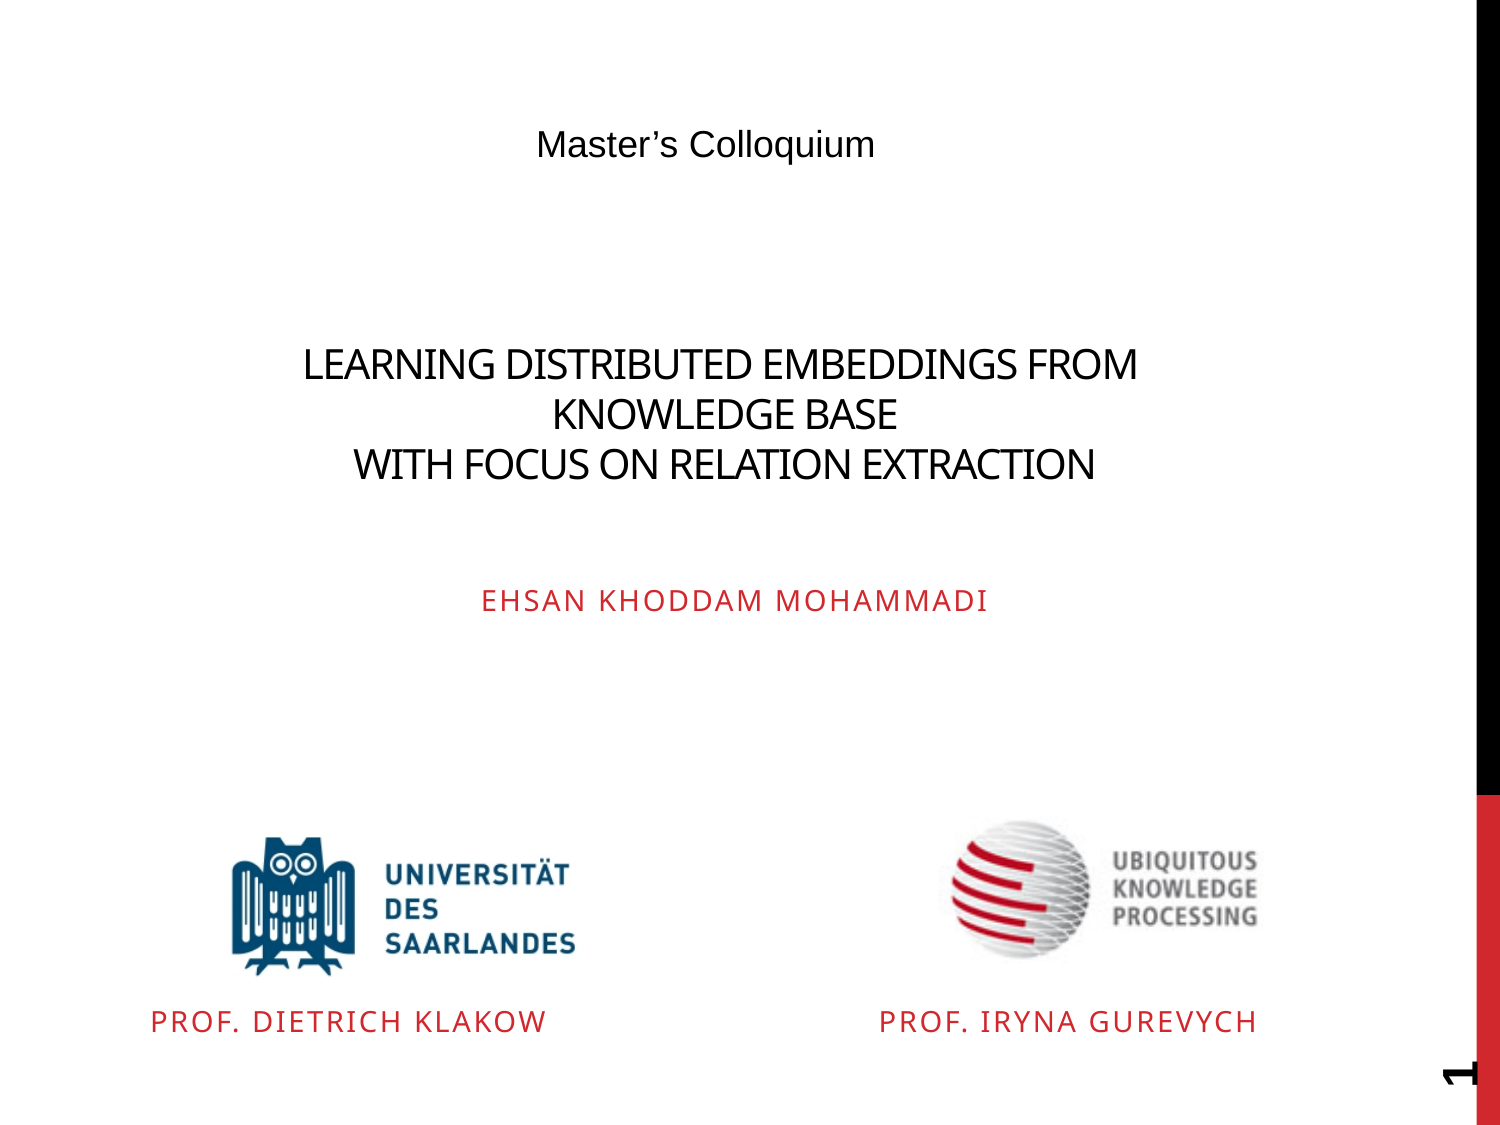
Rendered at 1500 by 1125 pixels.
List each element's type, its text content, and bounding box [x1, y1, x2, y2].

text_box Prof. Dietrich klakow [125, 995, 638, 1046]
picture [208, 803, 589, 980]
text_box Prof. Iryna Gurevych [853, 995, 1342, 1071]
picture [922, 801, 1293, 983]
slide_number 1 [1427, 887, 1488, 1104]
title Learning Distributed Embeddings from Knowledge Base With Focus on Relation Extraction [0, 299, 1450, 525]
subtitle Ehsan khoddam mohammadi [171, 575, 1297, 726]
text_box Master’s Colloquium [521, 112, 902, 173]
